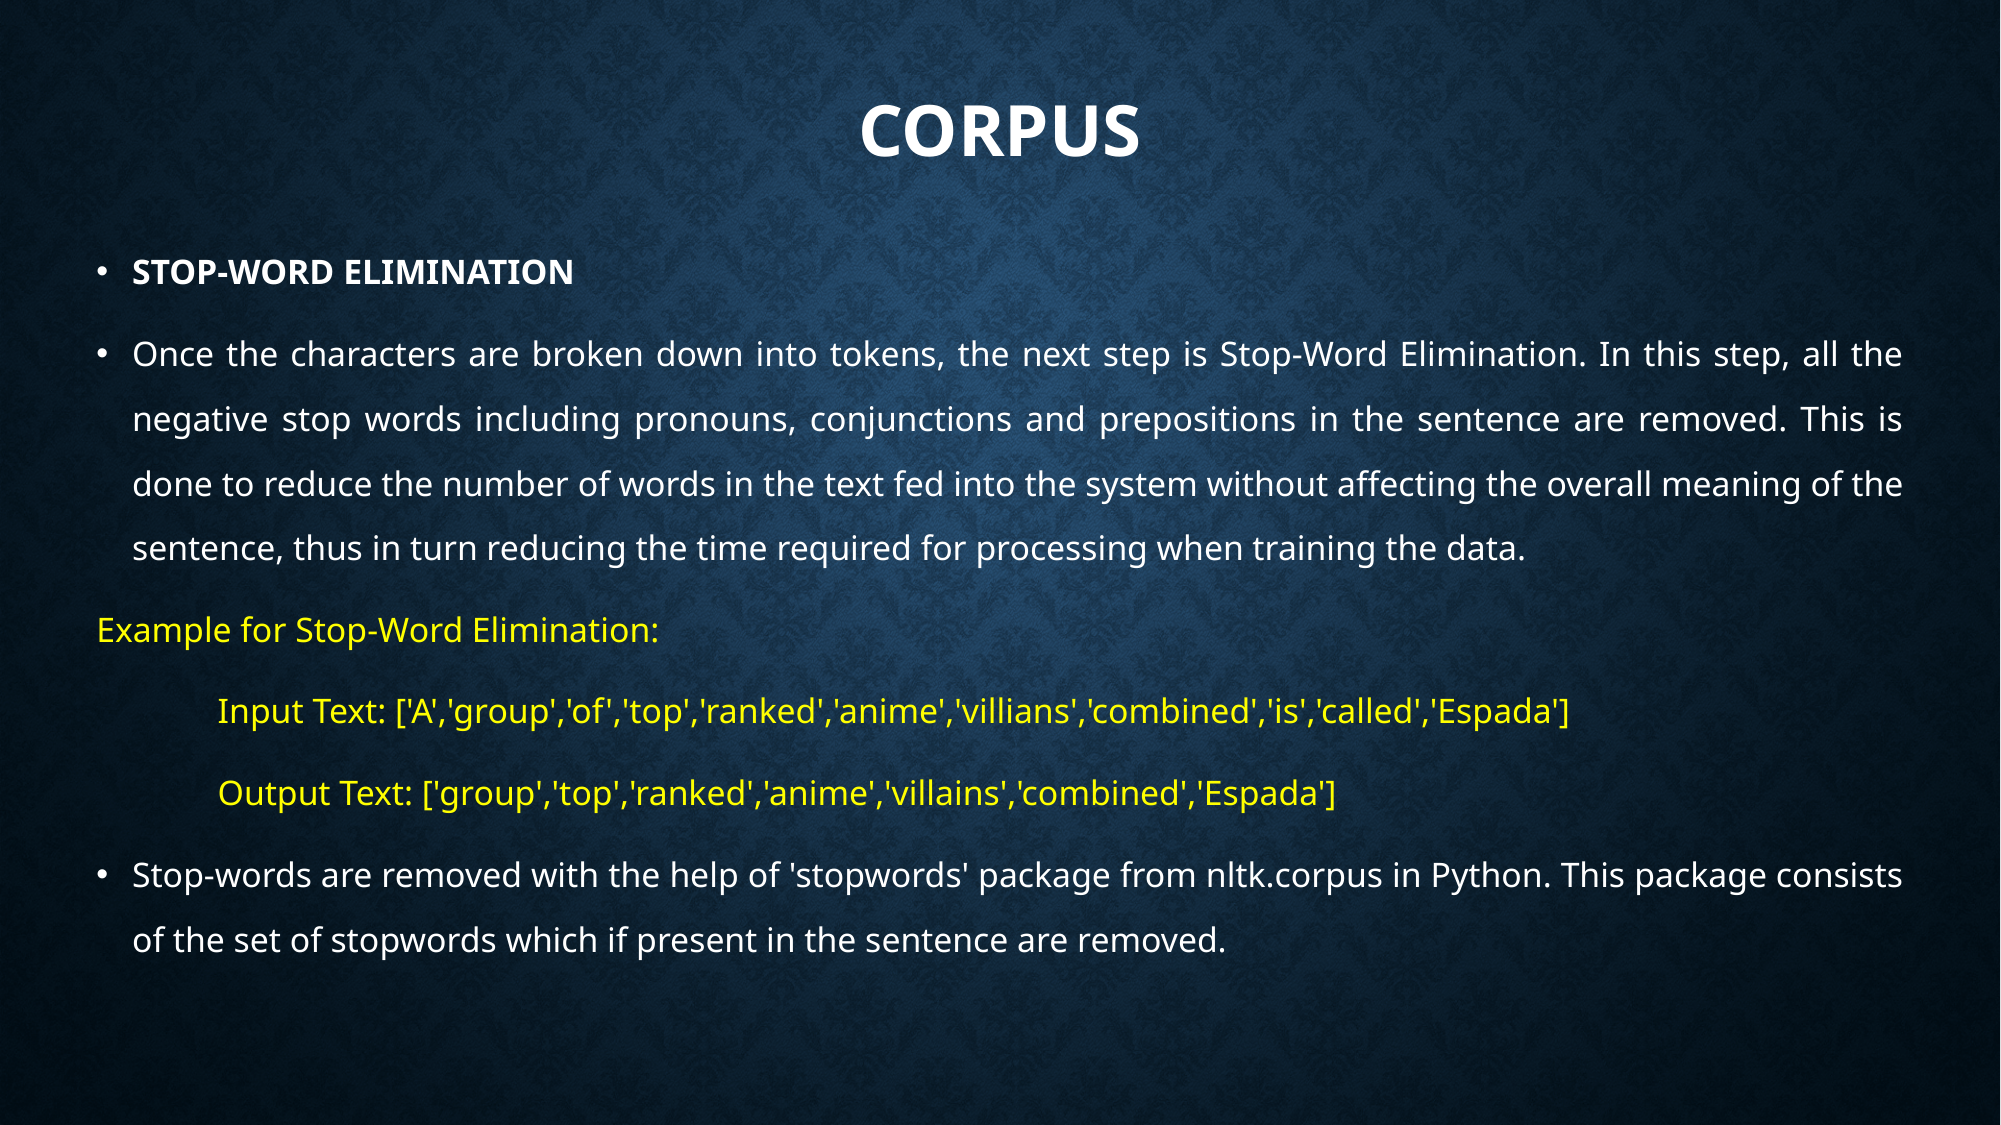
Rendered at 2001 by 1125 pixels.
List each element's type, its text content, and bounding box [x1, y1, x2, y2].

list STOP-WORD ELIMINATION Once the characters are broken down into tokens, the next step is Stop-Word Elimination. In this step, all the negative stop words including pronouns, conjunctions and prepositions in the sentence are removed. This is done to reduce the number of words in the text fed into the system without affecting the overall meaning of the sentence, thus in turn reducing the time required for processing when training the data. Example for Stop-Word Elimination: Input Text: ['A','group','of','top','ranked','anime','villians','combined','is','called','Espada'] Output Text: ['group','top','ranked','anime','villains','combined','Espada'] Stop-words are removed with the help of 'stopwords' package from nltk.corpus in Python. This package consists of the set of stopwords which if present in the sentence are removed. [81, 219, 1919, 982]
title CORPUS [150, 24, 1850, 219]
